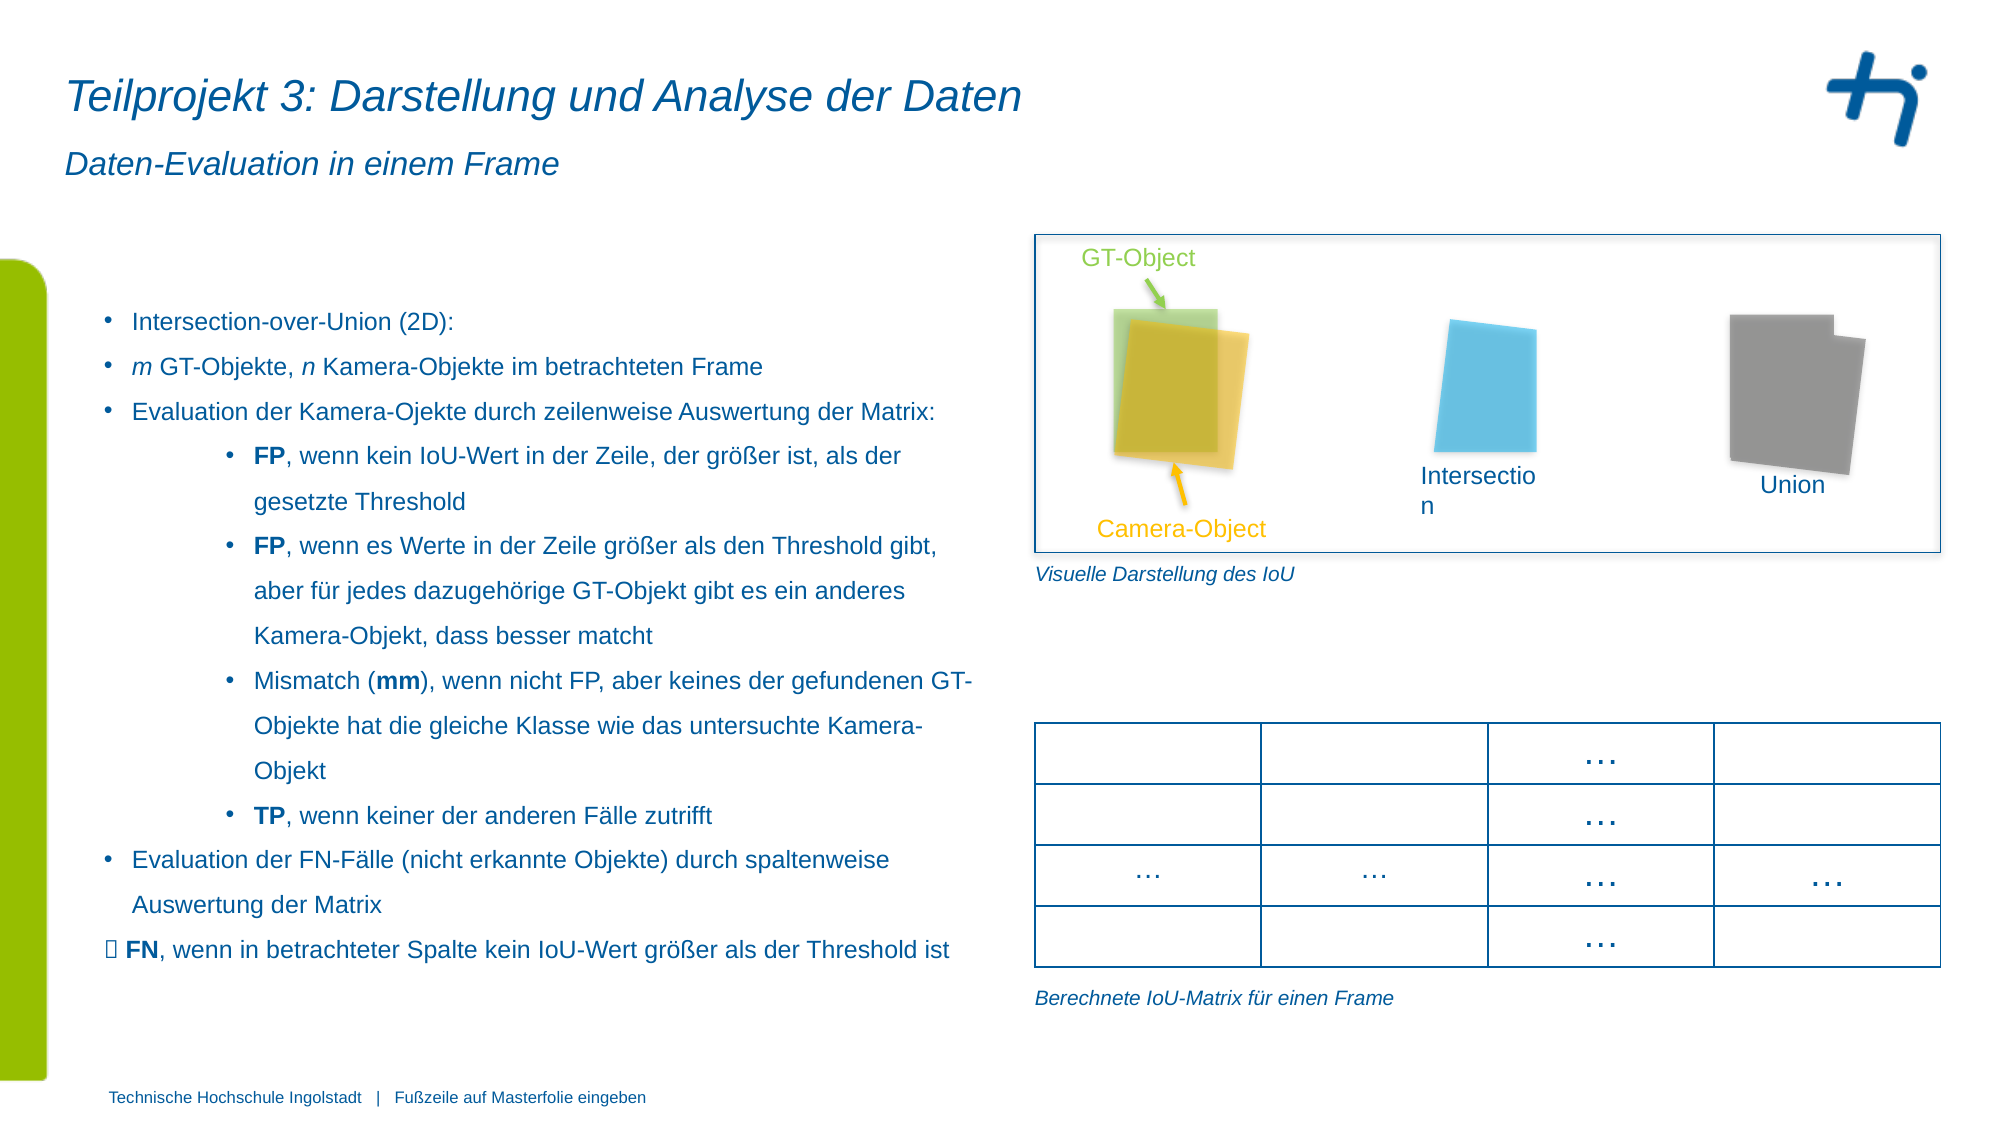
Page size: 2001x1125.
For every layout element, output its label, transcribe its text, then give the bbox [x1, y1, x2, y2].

text_box [1034, 234, 1941, 553]
list Berechnete IoU-Matrix für einen Frame [1034, 984, 1918, 1003]
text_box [1145, 279, 1166, 310]
title Teilprojekt 3: Darstellung und Analyse der Daten [64, 66, 1665, 121]
text_box Visuelle Darstellung des IoU [1034, 560, 1918, 579]
text_box [1729, 313, 1867, 476]
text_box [1173, 462, 1186, 506]
subtitle Daten-Evaluation in einem Frame [64, 122, 1665, 179]
